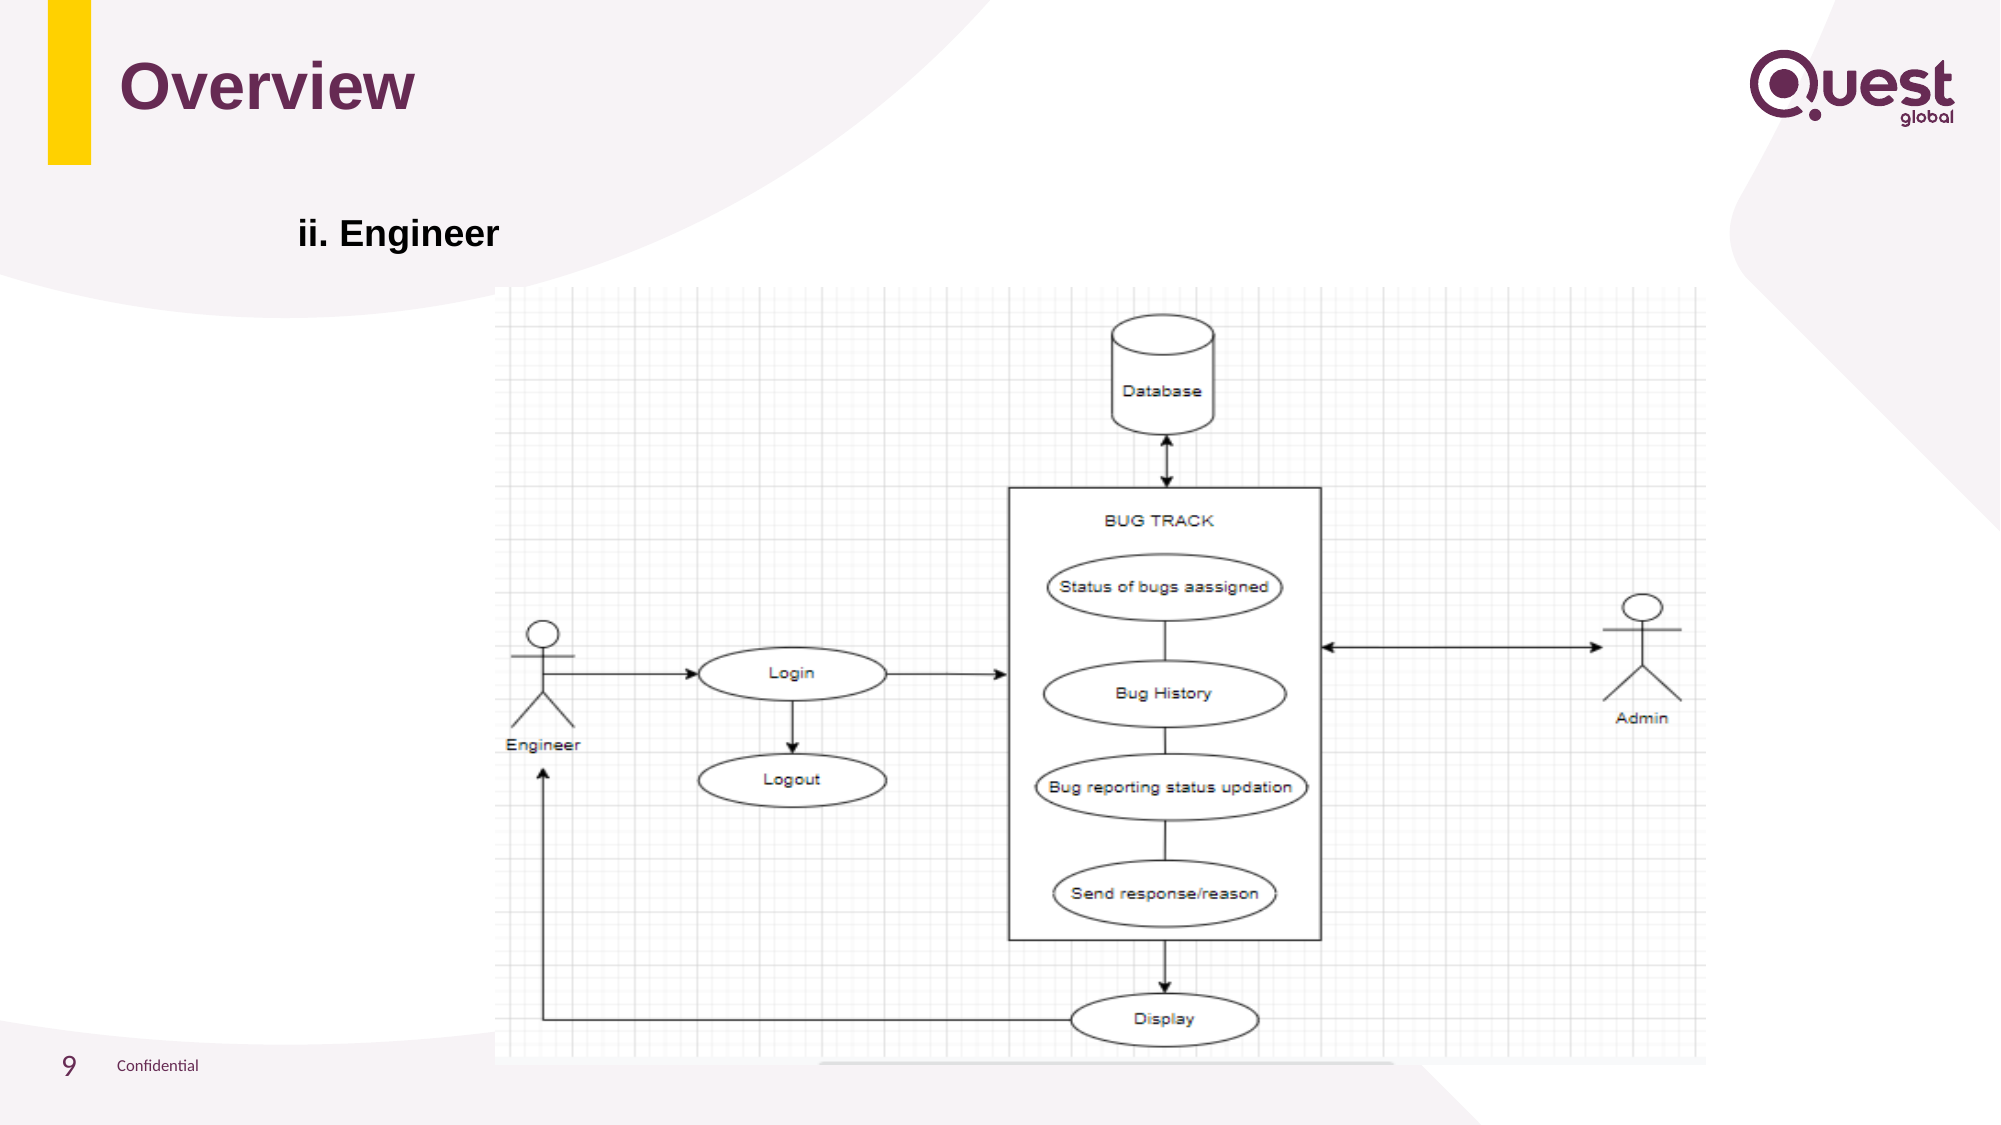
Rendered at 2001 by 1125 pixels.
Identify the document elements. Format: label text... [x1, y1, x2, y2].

picture [494, 287, 1706, 1065]
text_box ii. Engineer [282, 201, 528, 262]
title Overview [104, 21, 1893, 154]
